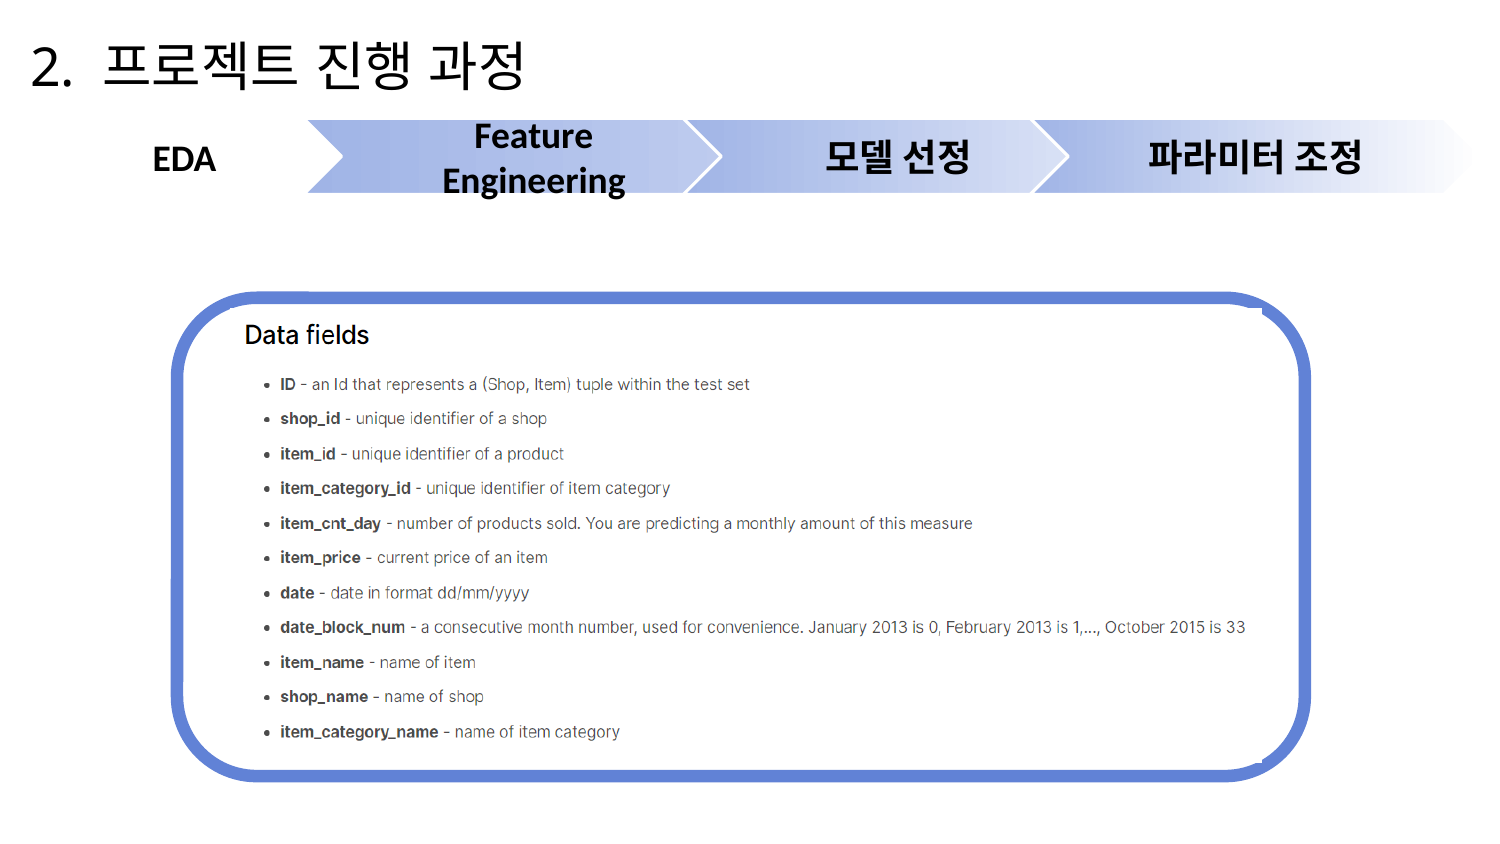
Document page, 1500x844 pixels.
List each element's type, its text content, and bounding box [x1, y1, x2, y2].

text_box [176, 297, 1306, 777]
title 2. 프로젝트 진행 과정 [18, 27, 1051, 104]
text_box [0, 118, 1483, 195]
